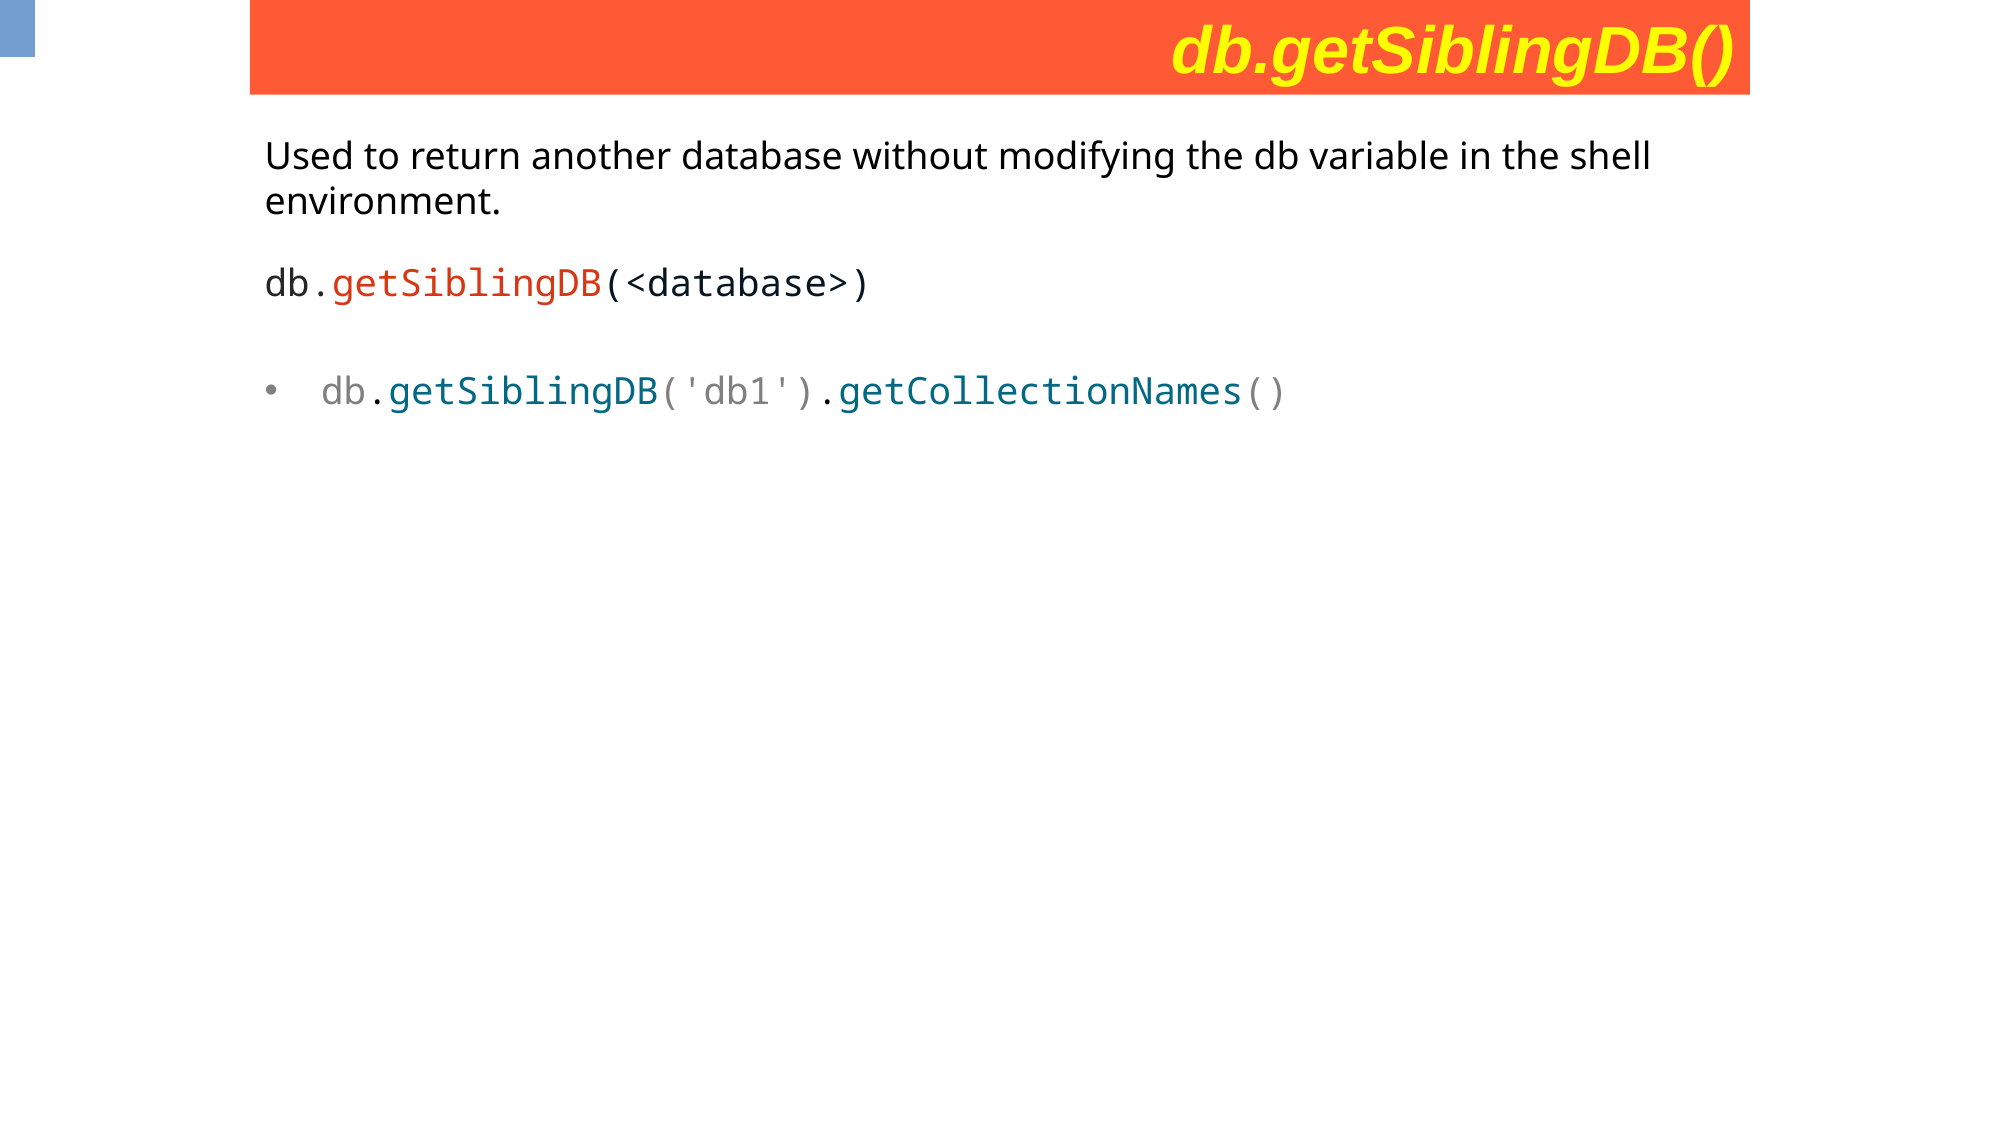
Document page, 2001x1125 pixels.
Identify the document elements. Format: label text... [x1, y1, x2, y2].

text_box Used to return another database without modifying the db variable in the shell environment. [249, 124, 1750, 230]
text_box db.getSiblingDB(<database>) [249, 251, 1750, 312]
text_box db.getSiblingDB() [249, 0, 1750, 95]
text_box db.getSiblingDB('db1').getCollectionNames() [249, 360, 1750, 420]
